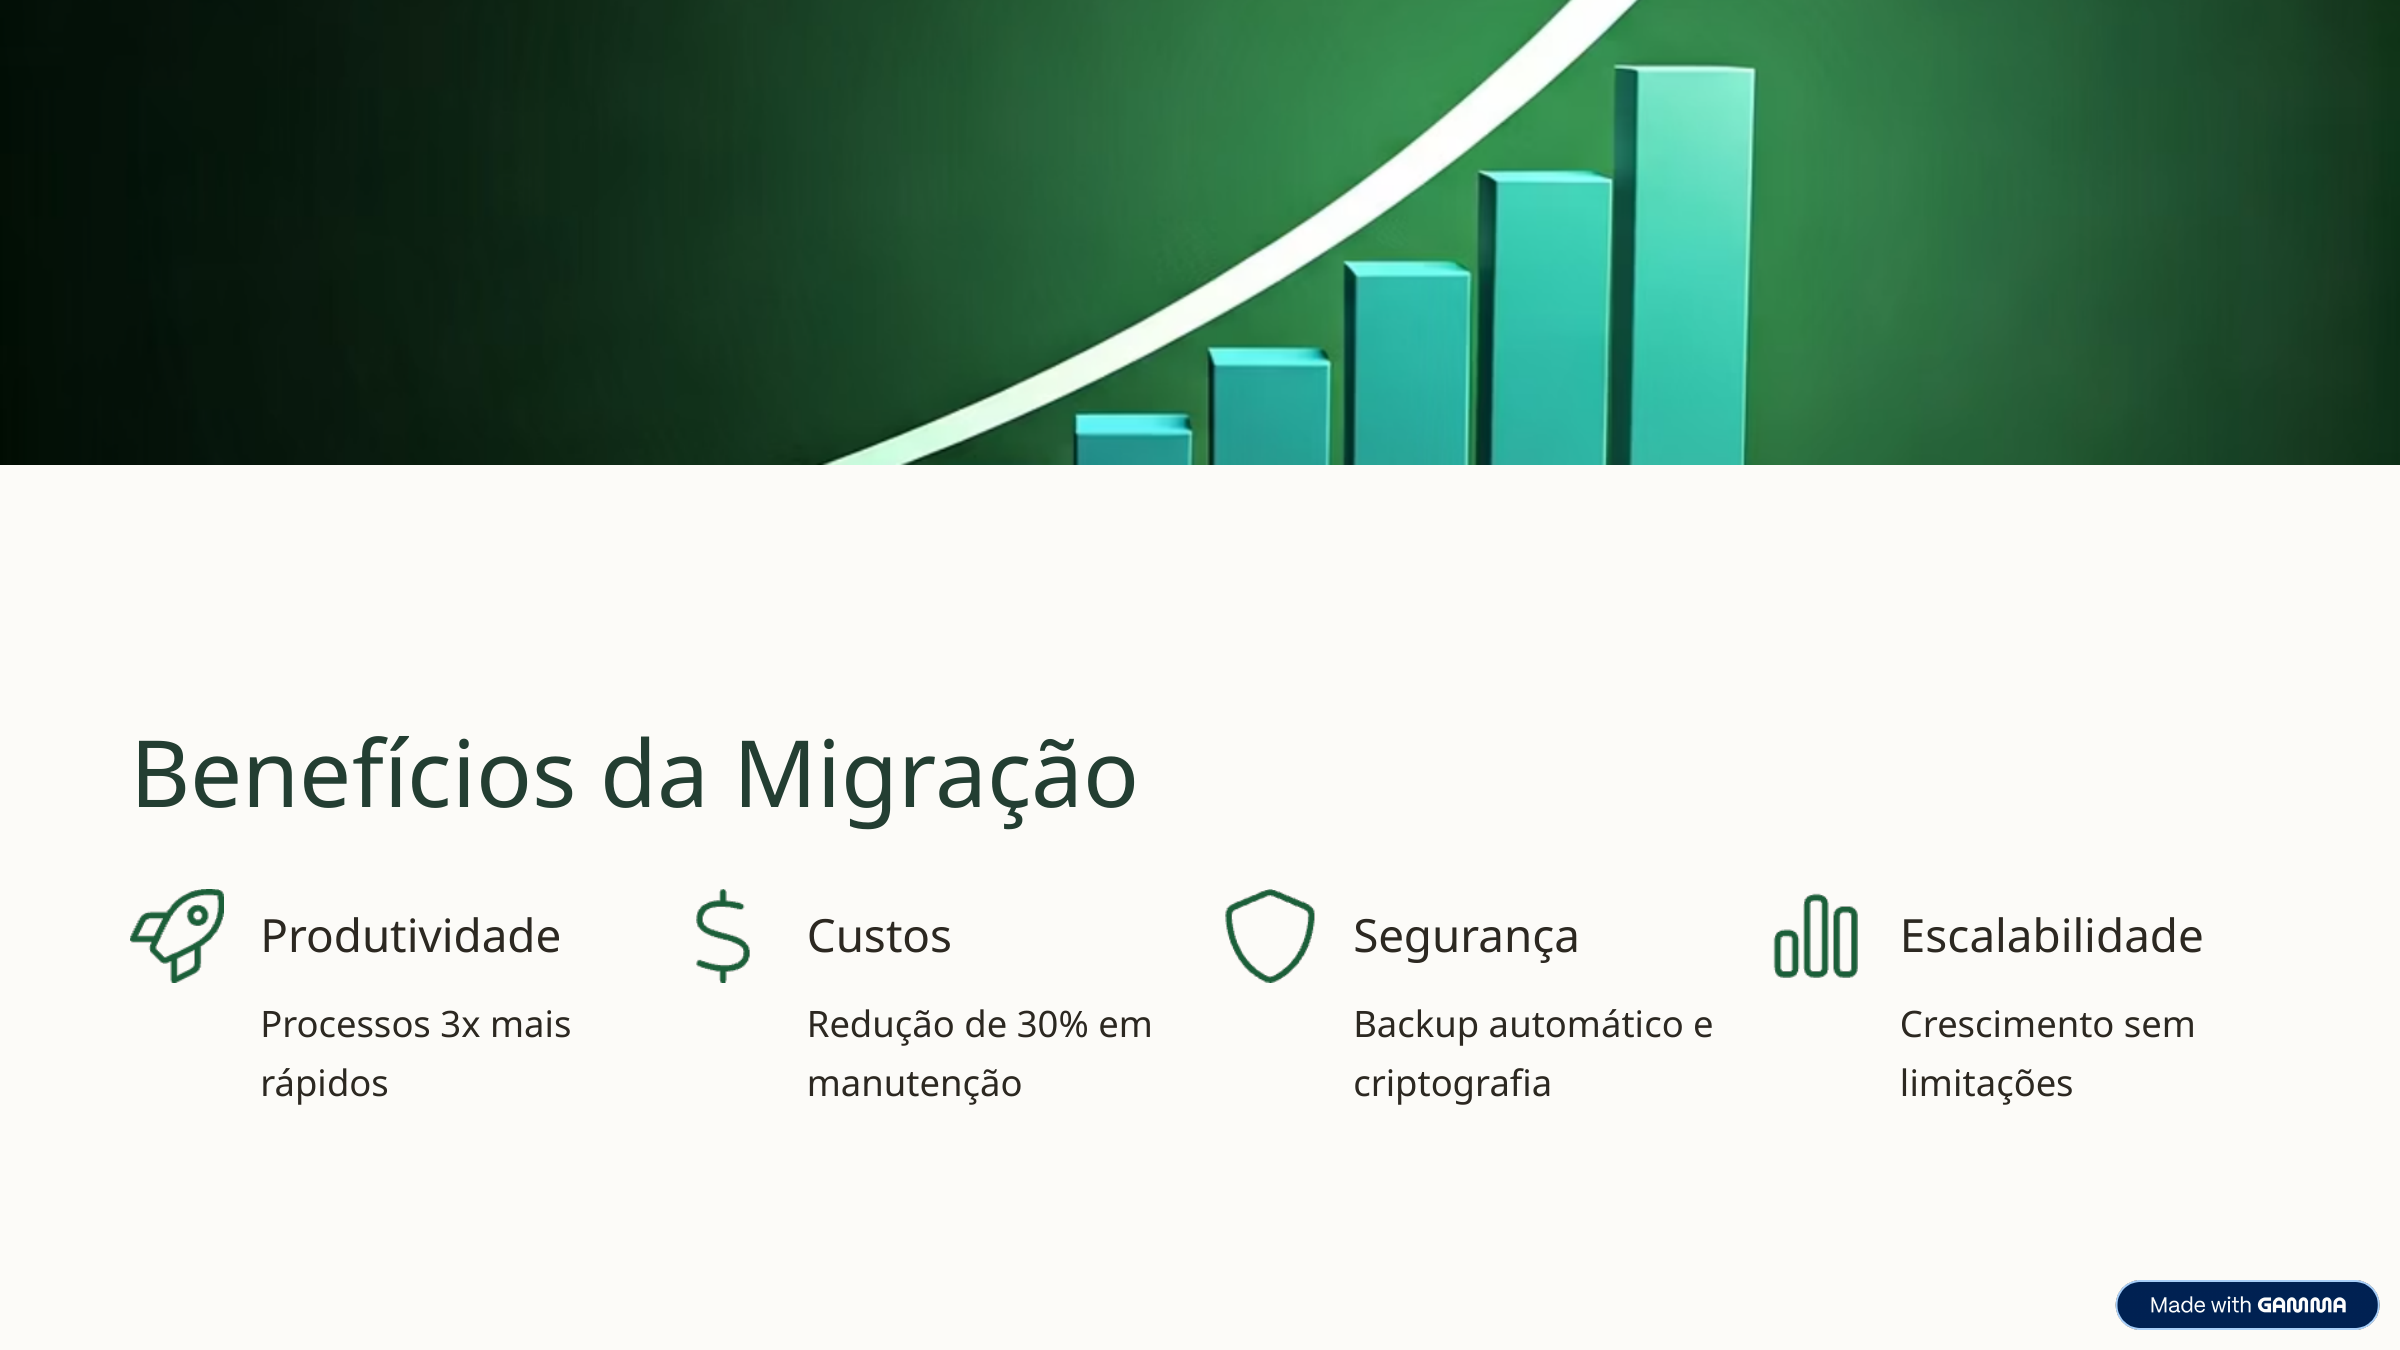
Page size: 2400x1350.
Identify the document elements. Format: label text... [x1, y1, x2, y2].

text_box Segurança [1353, 904, 1724, 963]
text_box Processos 3x mais rápidos [260, 985, 631, 1105]
text_box Custos [806, 904, 1177, 963]
picture [676, 889, 770, 983]
picture [130, 889, 224, 983]
text_box Backup automático e criptografia [1353, 985, 1724, 1105]
picture [1223, 889, 1317, 983]
picture [1769, 889, 1863, 983]
text_box Redução de 30% em manutenção [806, 985, 1177, 1105]
text_box Produtividade [260, 904, 631, 963]
text_box Crescimento sem limitações [1899, 985, 2270, 1105]
picture [0, 0, 2400, 466]
text_box Benefícios da Migração [130, 710, 1088, 827]
picture [2106, 1271, 2389, 1339]
text_box Escalabilidade [1899, 904, 2270, 963]
